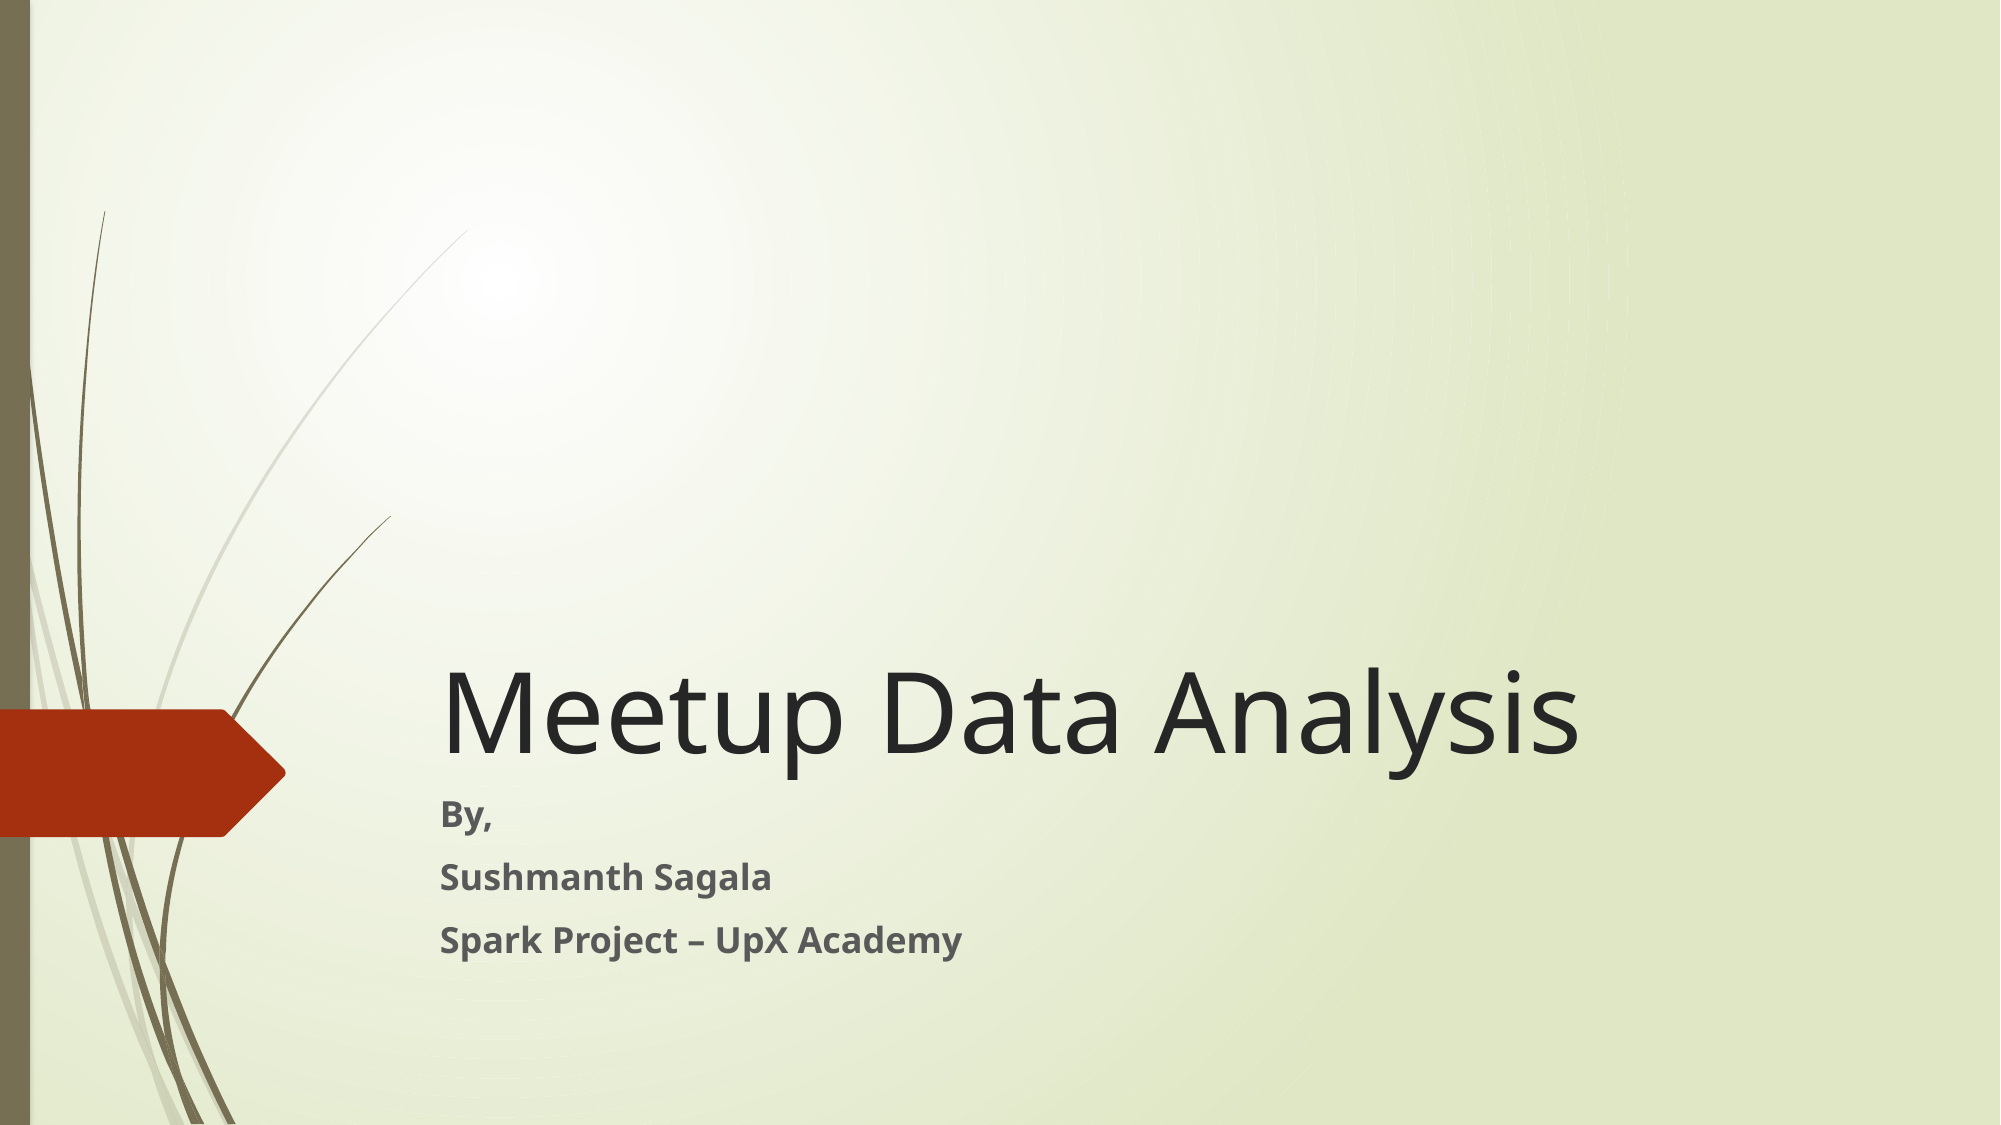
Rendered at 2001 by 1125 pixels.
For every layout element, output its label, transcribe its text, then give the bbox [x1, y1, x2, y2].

subtitle By, Sushmanth Sagala Spark Project – UpX Academy [424, 783, 1888, 969]
title Meetup Data Analysis [424, 412, 1888, 783]
